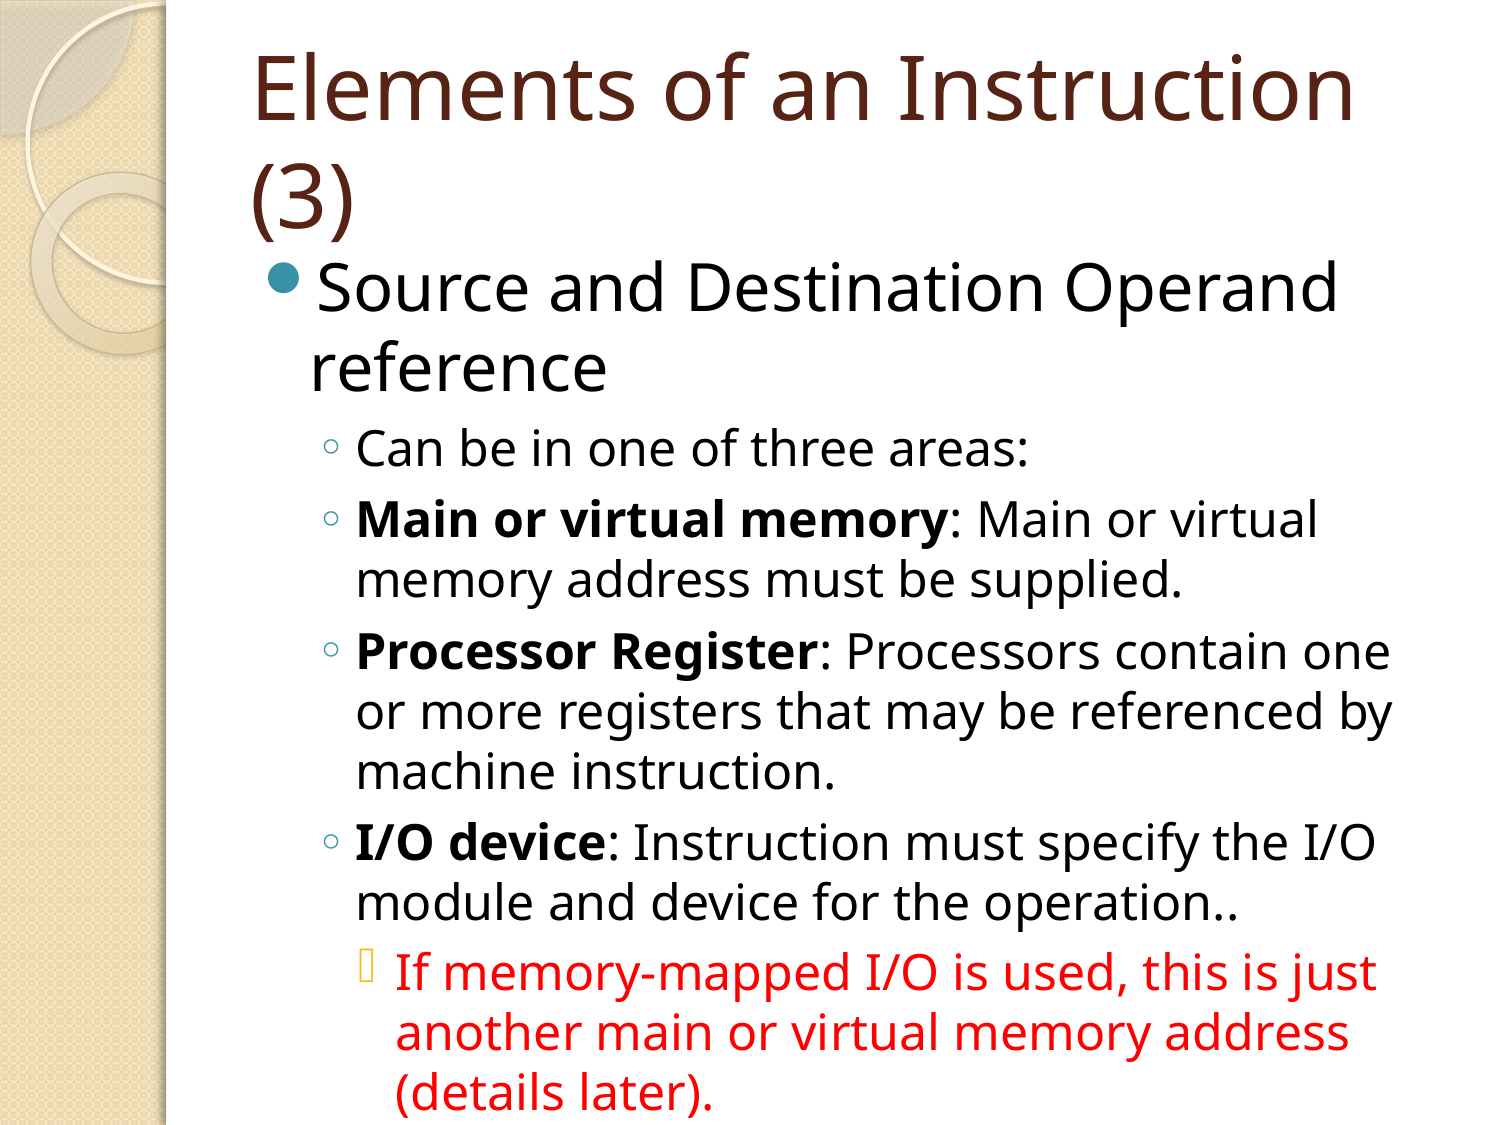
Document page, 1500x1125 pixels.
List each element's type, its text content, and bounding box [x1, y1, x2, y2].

text_box [70, 1021, 384, 1097]
text_box [512, 1026, 988, 1097]
title Elements of an Instruction (3) [235, 45, 1466, 233]
list Source and Destination Operand reference Can be in one of three areas: Main or virtual memory: Main or virtual memory address must be supplied. Processor Register: Processors contain one or more registers that may be referenced by machine instruction. I/O device: Instruction must specify the I/O module and device for the operation.. If memory-mapped I/O is used, this is just another main or virtual memory address (details later). [235, 237, 1466, 1026]
